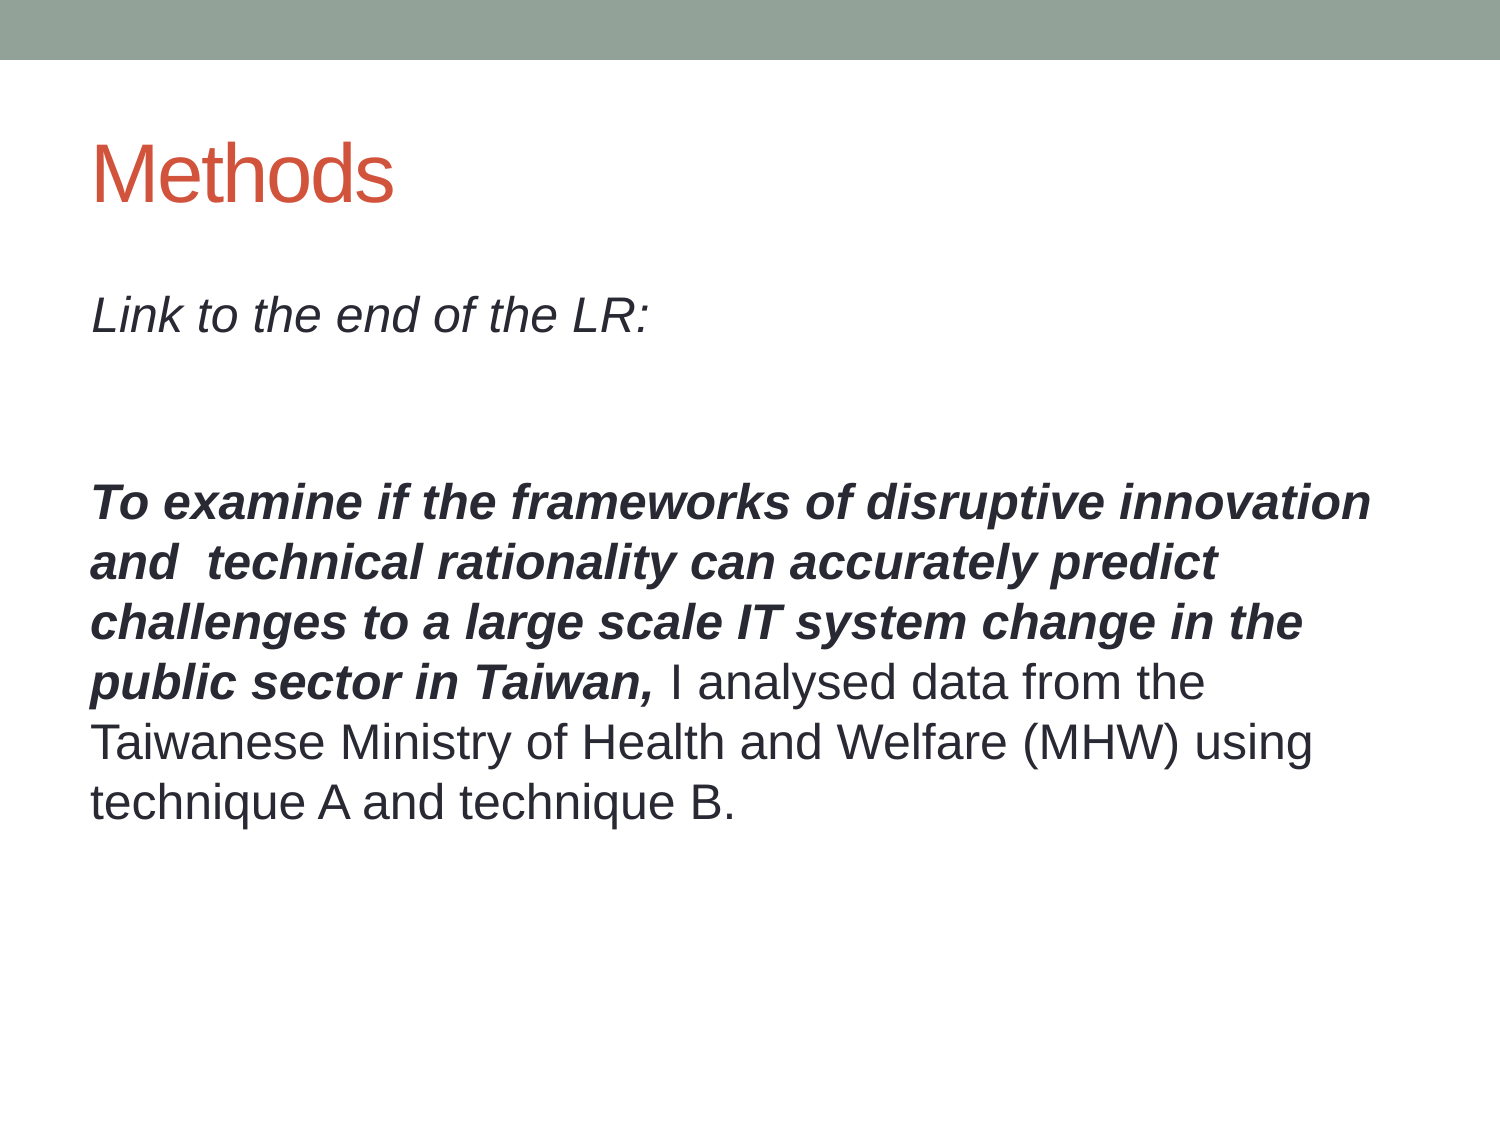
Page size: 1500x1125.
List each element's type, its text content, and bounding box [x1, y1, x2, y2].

text_box Link to the end of the LR: [76, 275, 998, 350]
title Methods [75, 87, 1425, 250]
list You might like to start by linking to the last paragraph or lines of the literature review: To examine if the frameworks of disruptive innovation and technical rationality can accurately predict challenges to a large scale IT system change in the public sector in Taiwan, I analysed data from the Taiwanese Ministry of Health and Welfare (MHW) using technique A and technique B. [75, 262, 1425, 1063]
